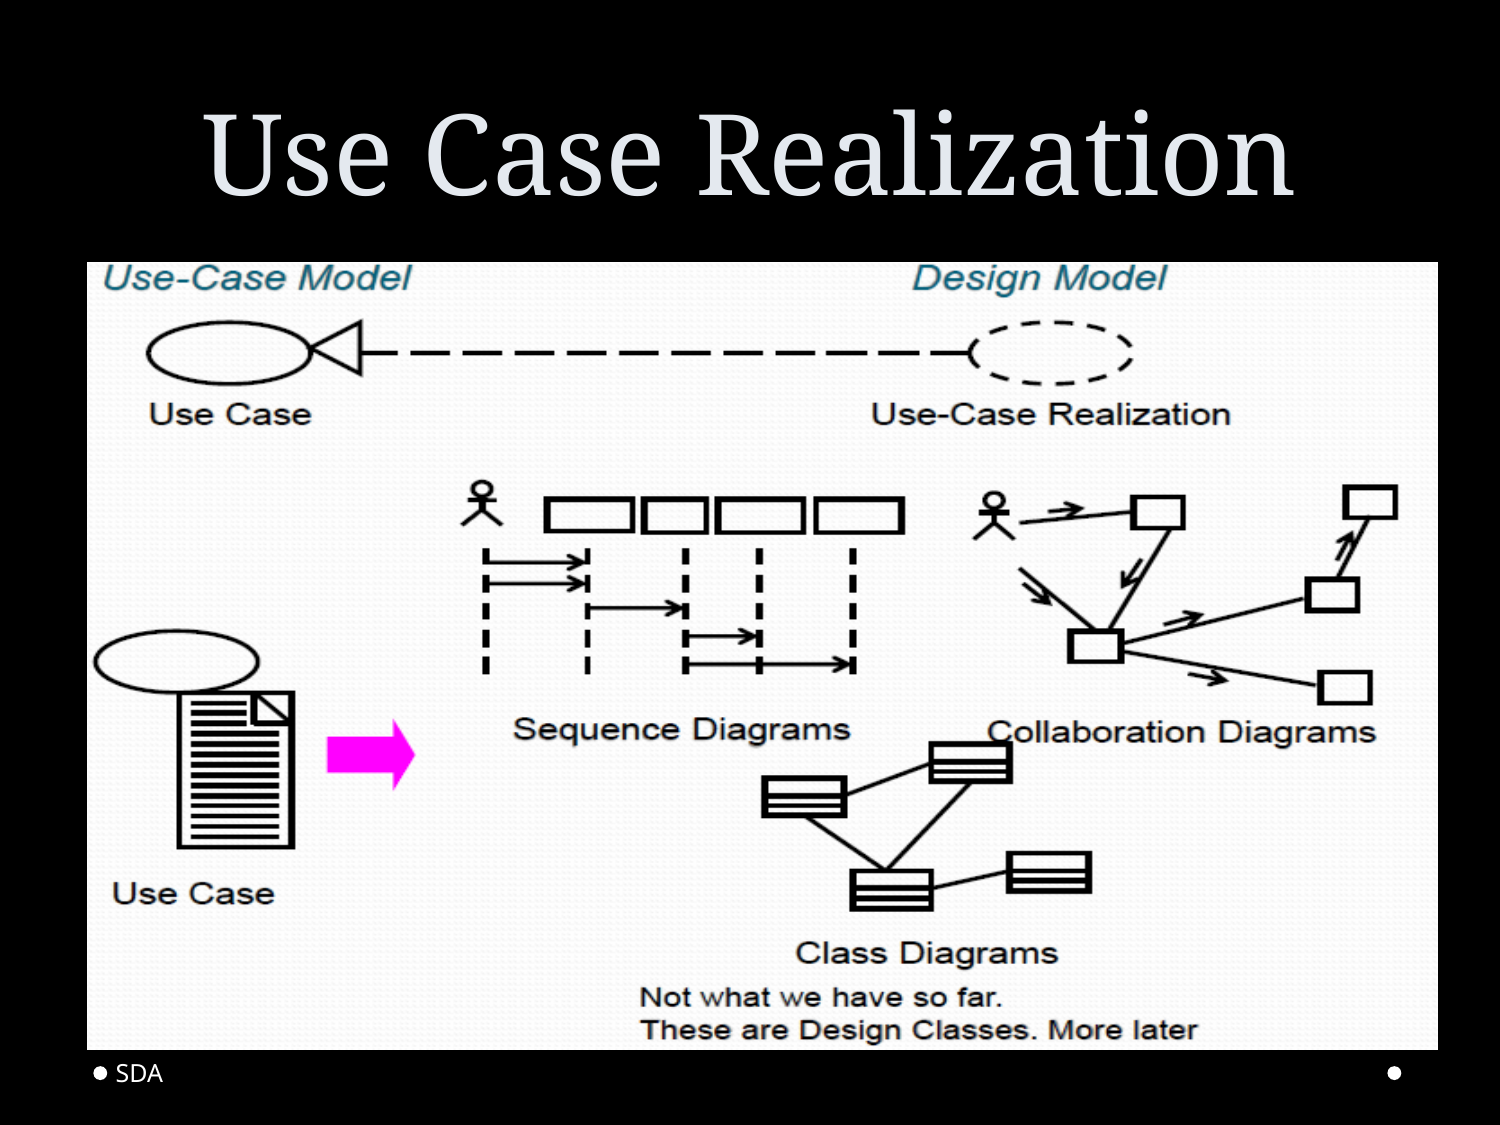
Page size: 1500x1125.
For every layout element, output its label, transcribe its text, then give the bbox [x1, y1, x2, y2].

footer SDA [108, 1060, 576, 1103]
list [87, 262, 1438, 1051]
title Use Case Realization [75, 0, 1425, 225]
